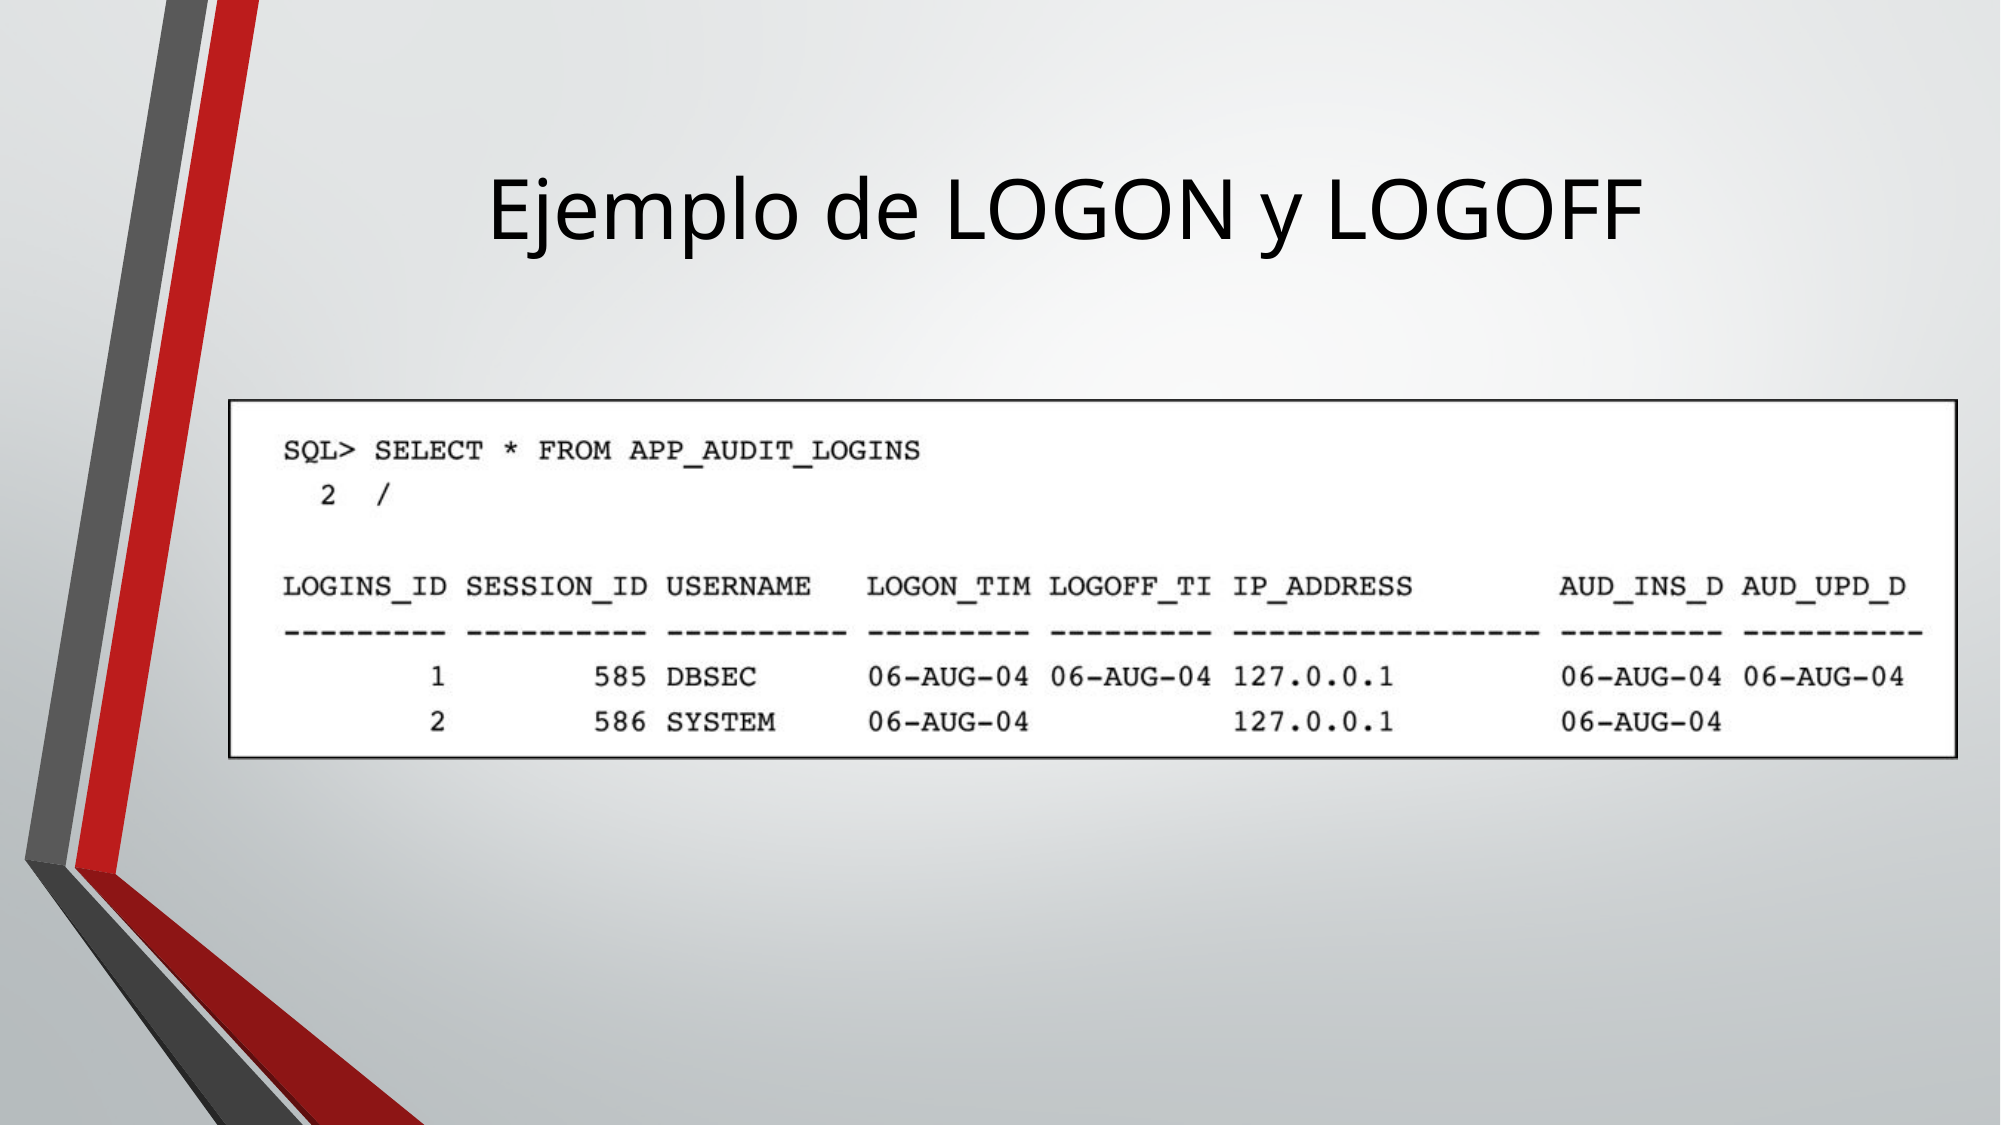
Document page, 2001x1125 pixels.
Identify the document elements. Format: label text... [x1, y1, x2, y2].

title Ejemplo de LOGON y LOGOFF [243, 112, 1887, 399]
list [228, 399, 1958, 760]
